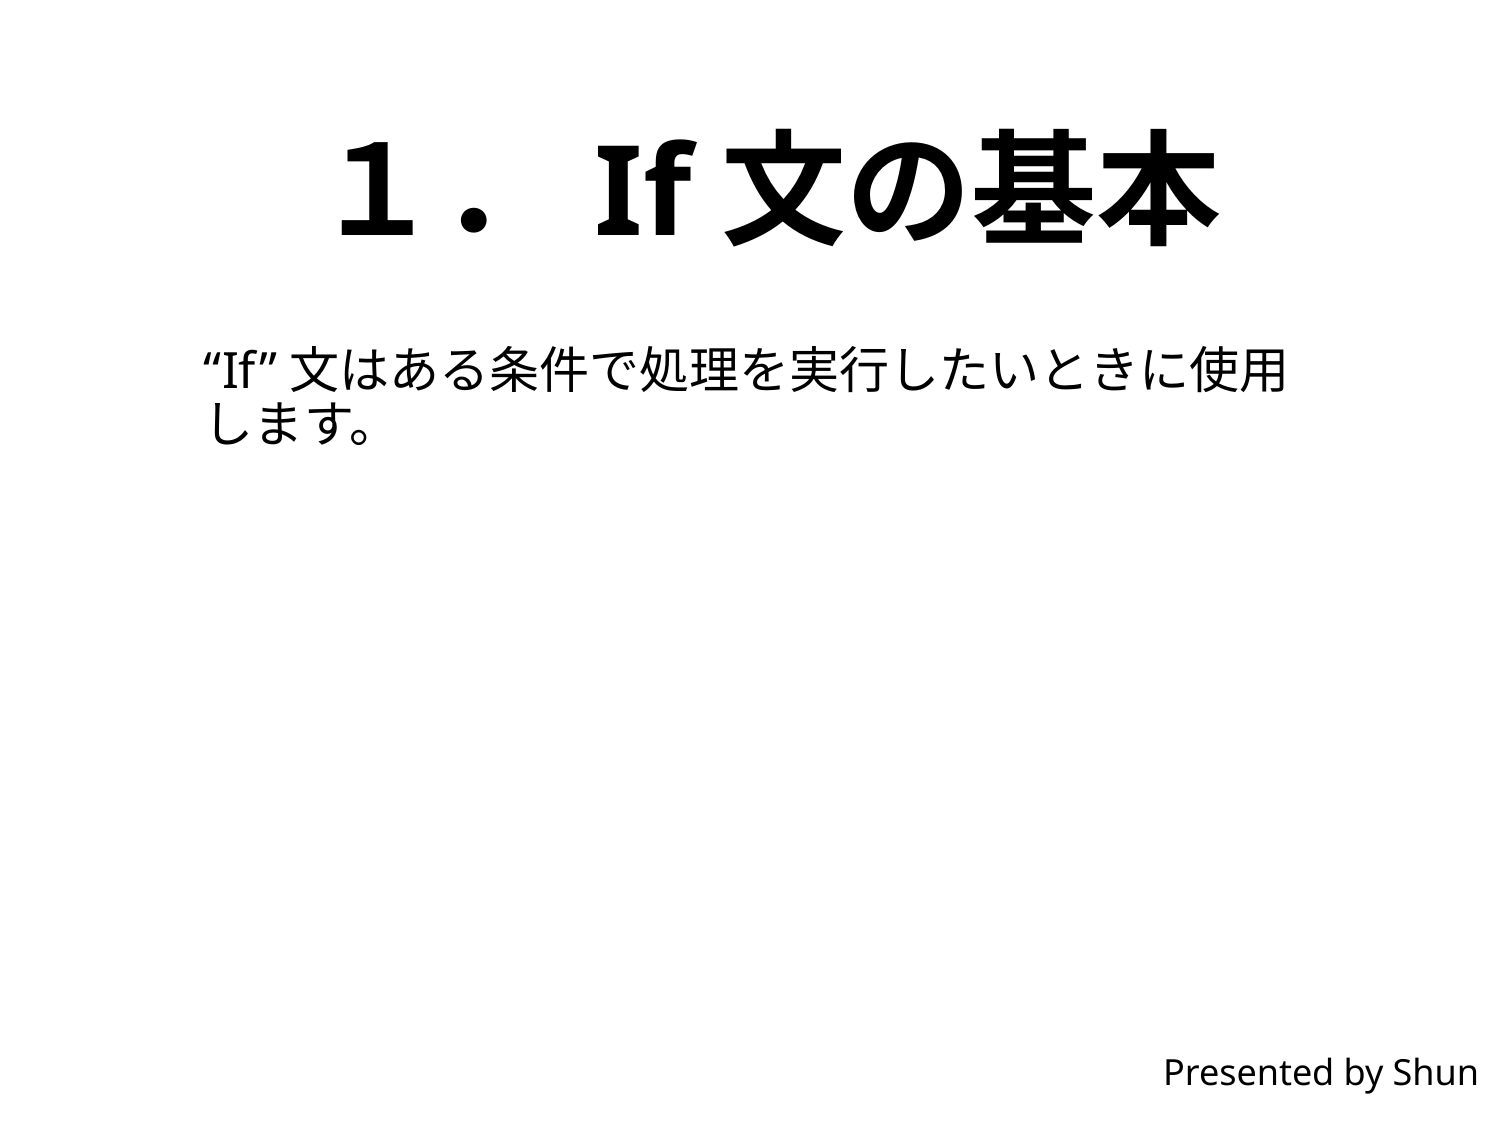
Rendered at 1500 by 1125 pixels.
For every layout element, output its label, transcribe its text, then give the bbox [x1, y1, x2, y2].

subtitle “If”文はある条件で処理を実行したいときに使用します。 [188, 337, 1314, 952]
title １．If文の基本 [188, 92, 1348, 271]
text_box Presented by Shun [1142, 1047, 1500, 1125]
